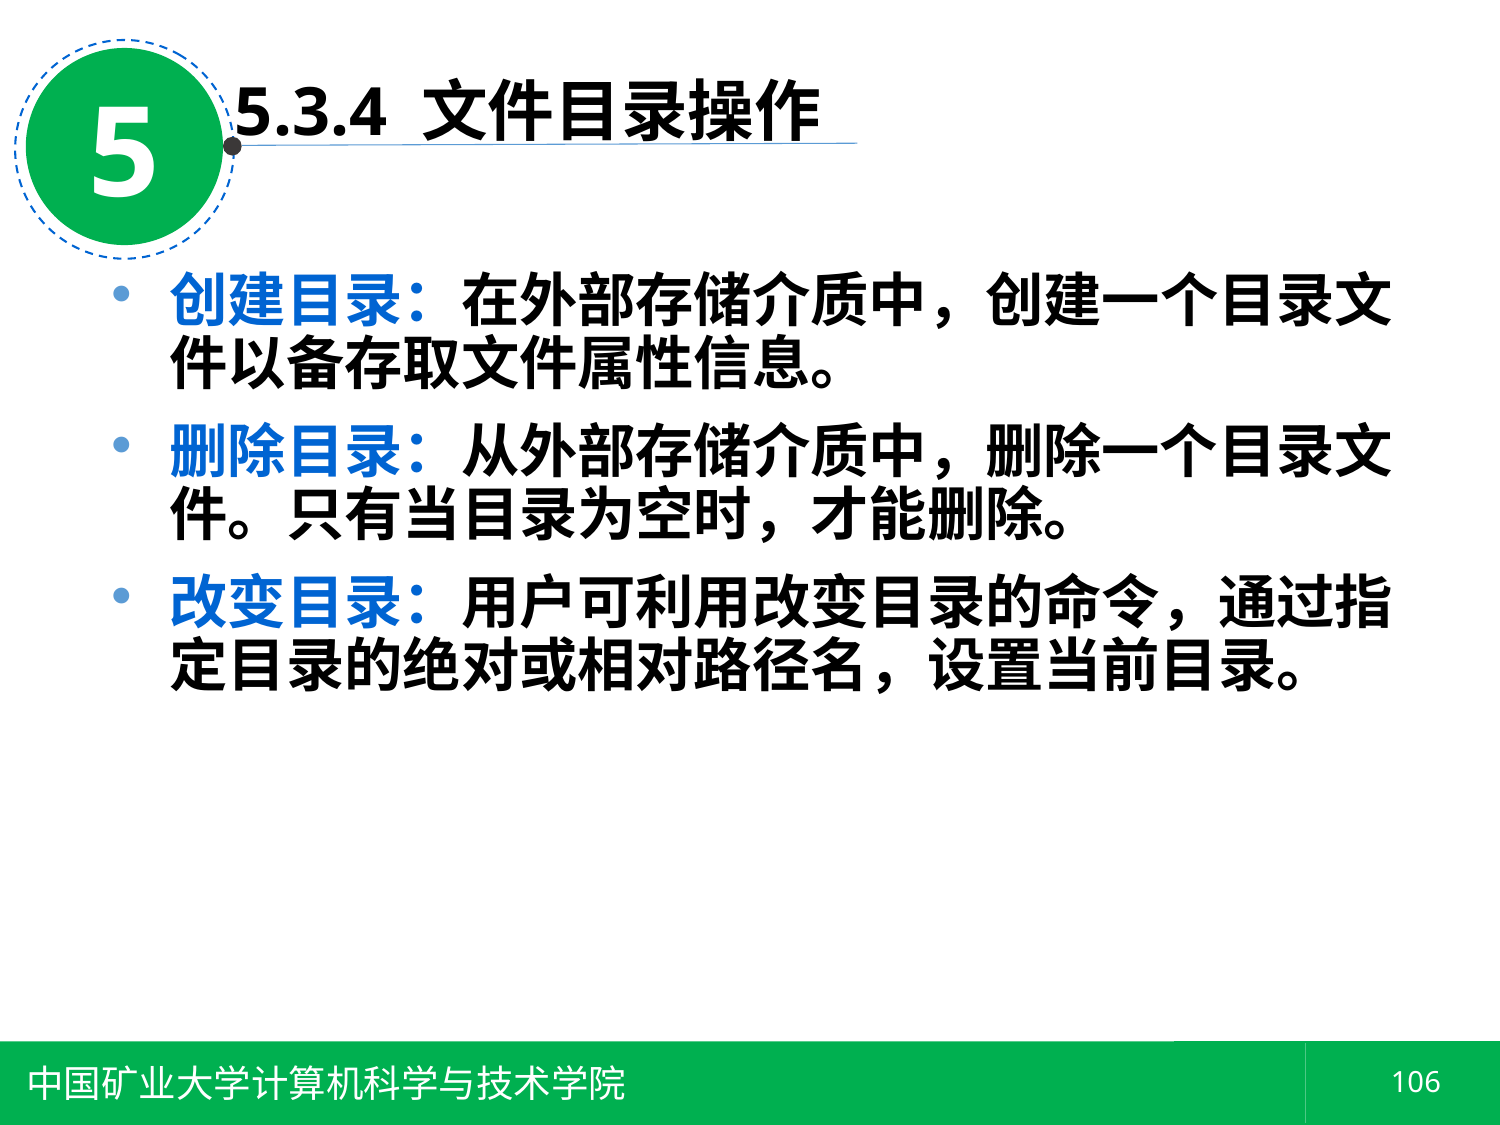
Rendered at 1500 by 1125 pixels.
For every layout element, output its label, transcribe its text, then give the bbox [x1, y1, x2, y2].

text_box 创建目录：在外部存储介质中，创建一个目录文件以备存取文件属性信息。 删除目录：从外部存储介质中，删除一个目录文件。只有当目录为空时，才能删除。 改变目录：用户可利用改变目录的命令，通过指定目录的绝对或相对路径名，设置当前目录。 [98, 264, 1449, 1096]
text_box 5.3.4 文件目录操作 [220, 61, 1399, 156]
text_box 5 [24, 46, 225, 247]
text_box [14, 38, 235, 260]
